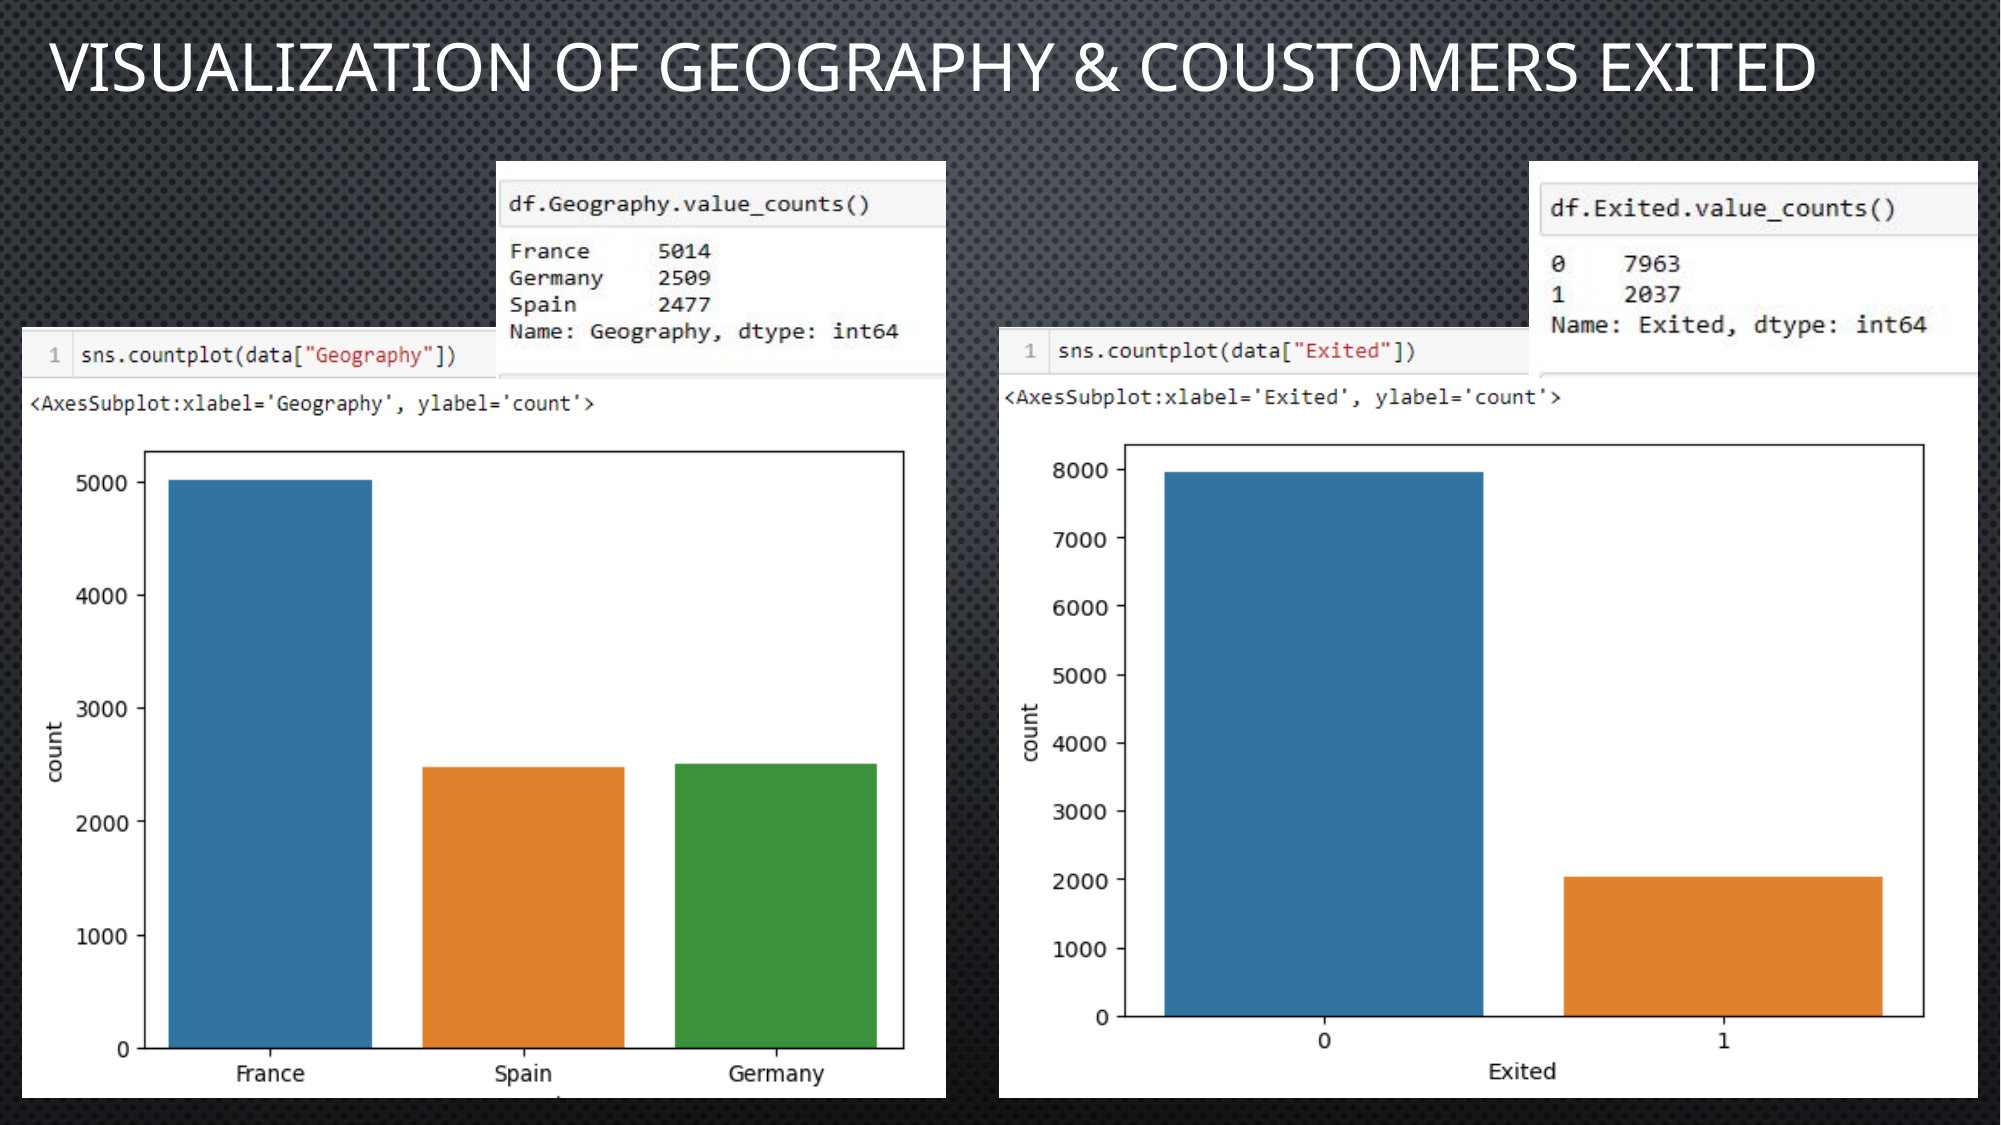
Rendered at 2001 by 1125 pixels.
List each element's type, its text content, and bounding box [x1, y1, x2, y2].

picture [999, 161, 1979, 1098]
title visualization of geography & coustomers exited [34, 0, 1965, 150]
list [21, 326, 946, 1098]
picture [496, 161, 946, 378]
